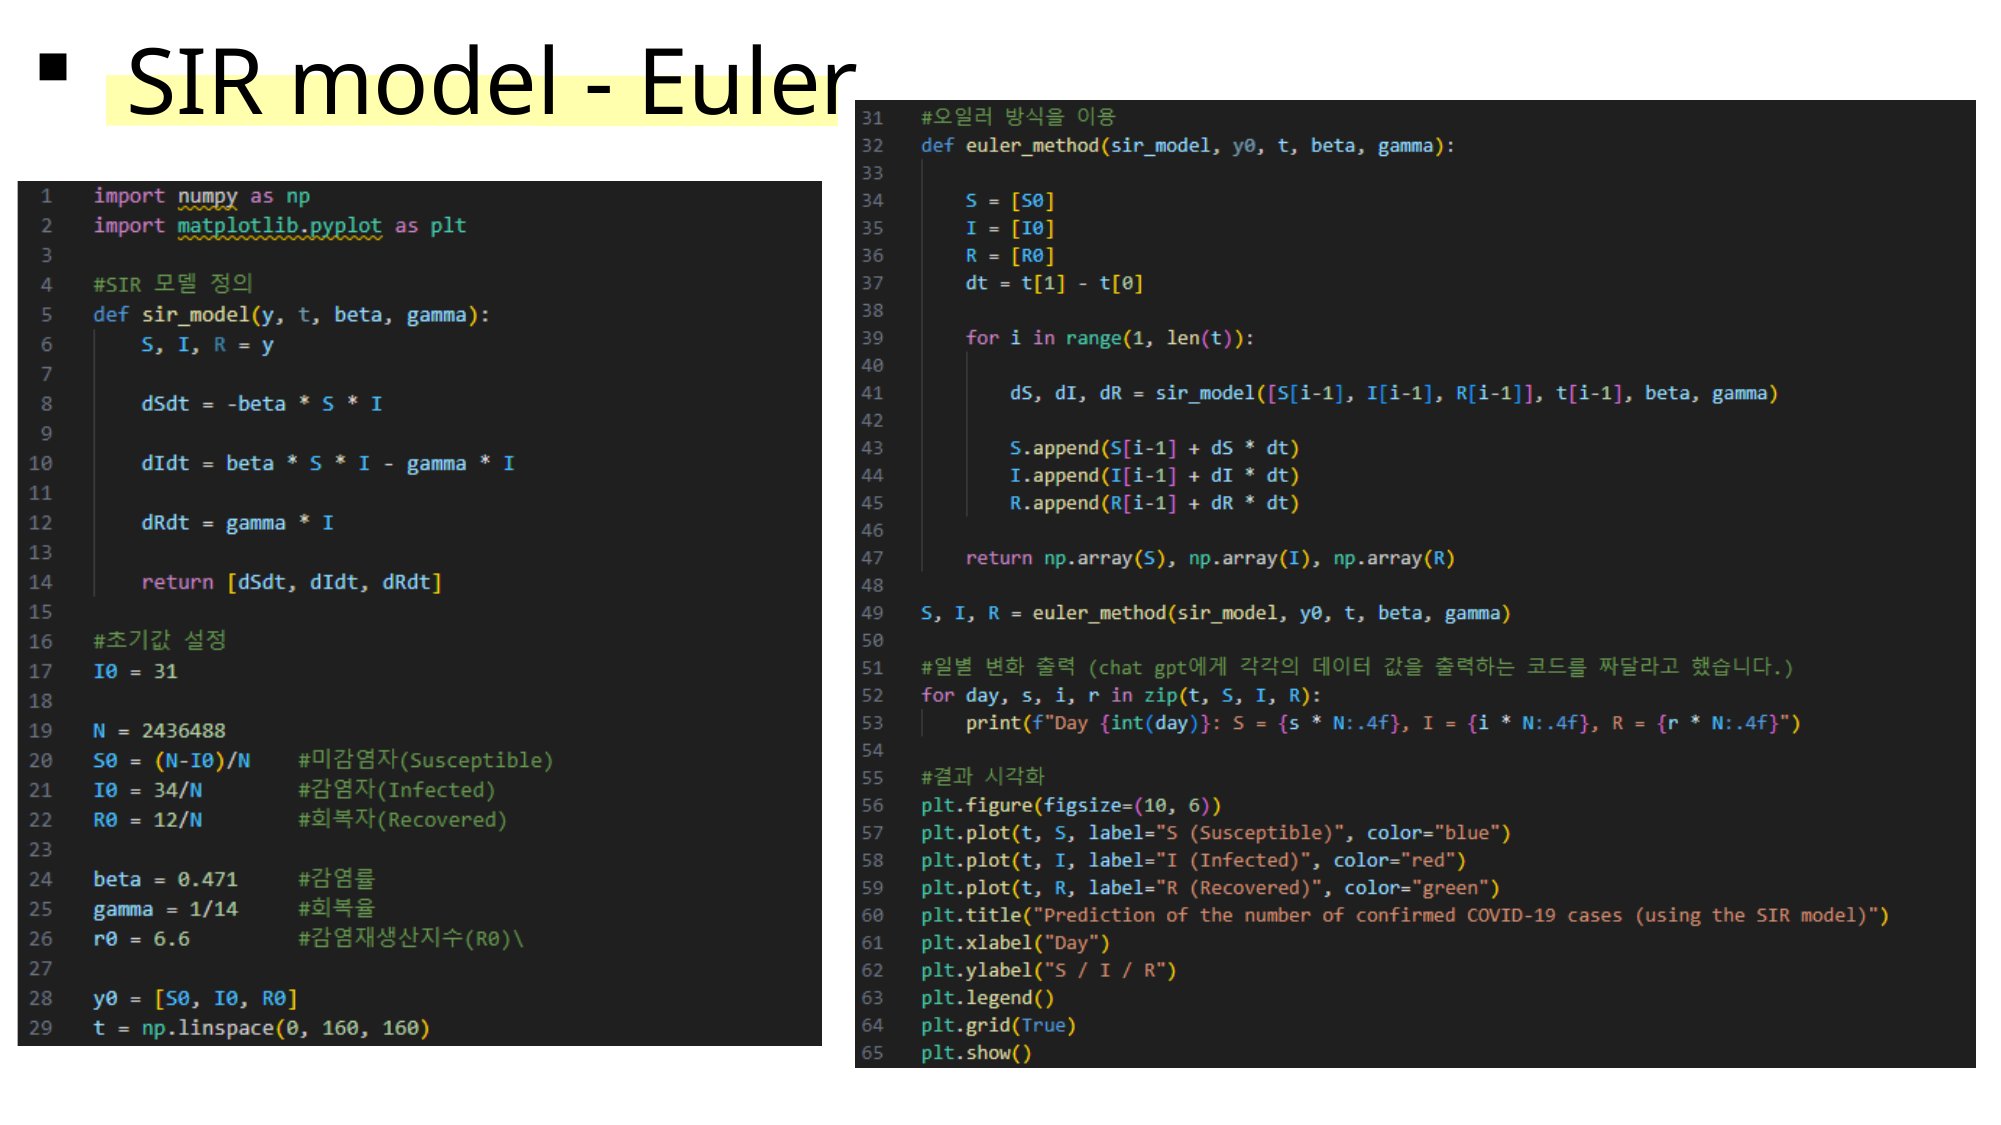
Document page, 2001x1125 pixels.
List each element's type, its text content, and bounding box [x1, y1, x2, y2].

picture [17, 181, 823, 1047]
picture [854, 99, 1977, 1068]
title SIR model - Euler [17, 0, 897, 169]
